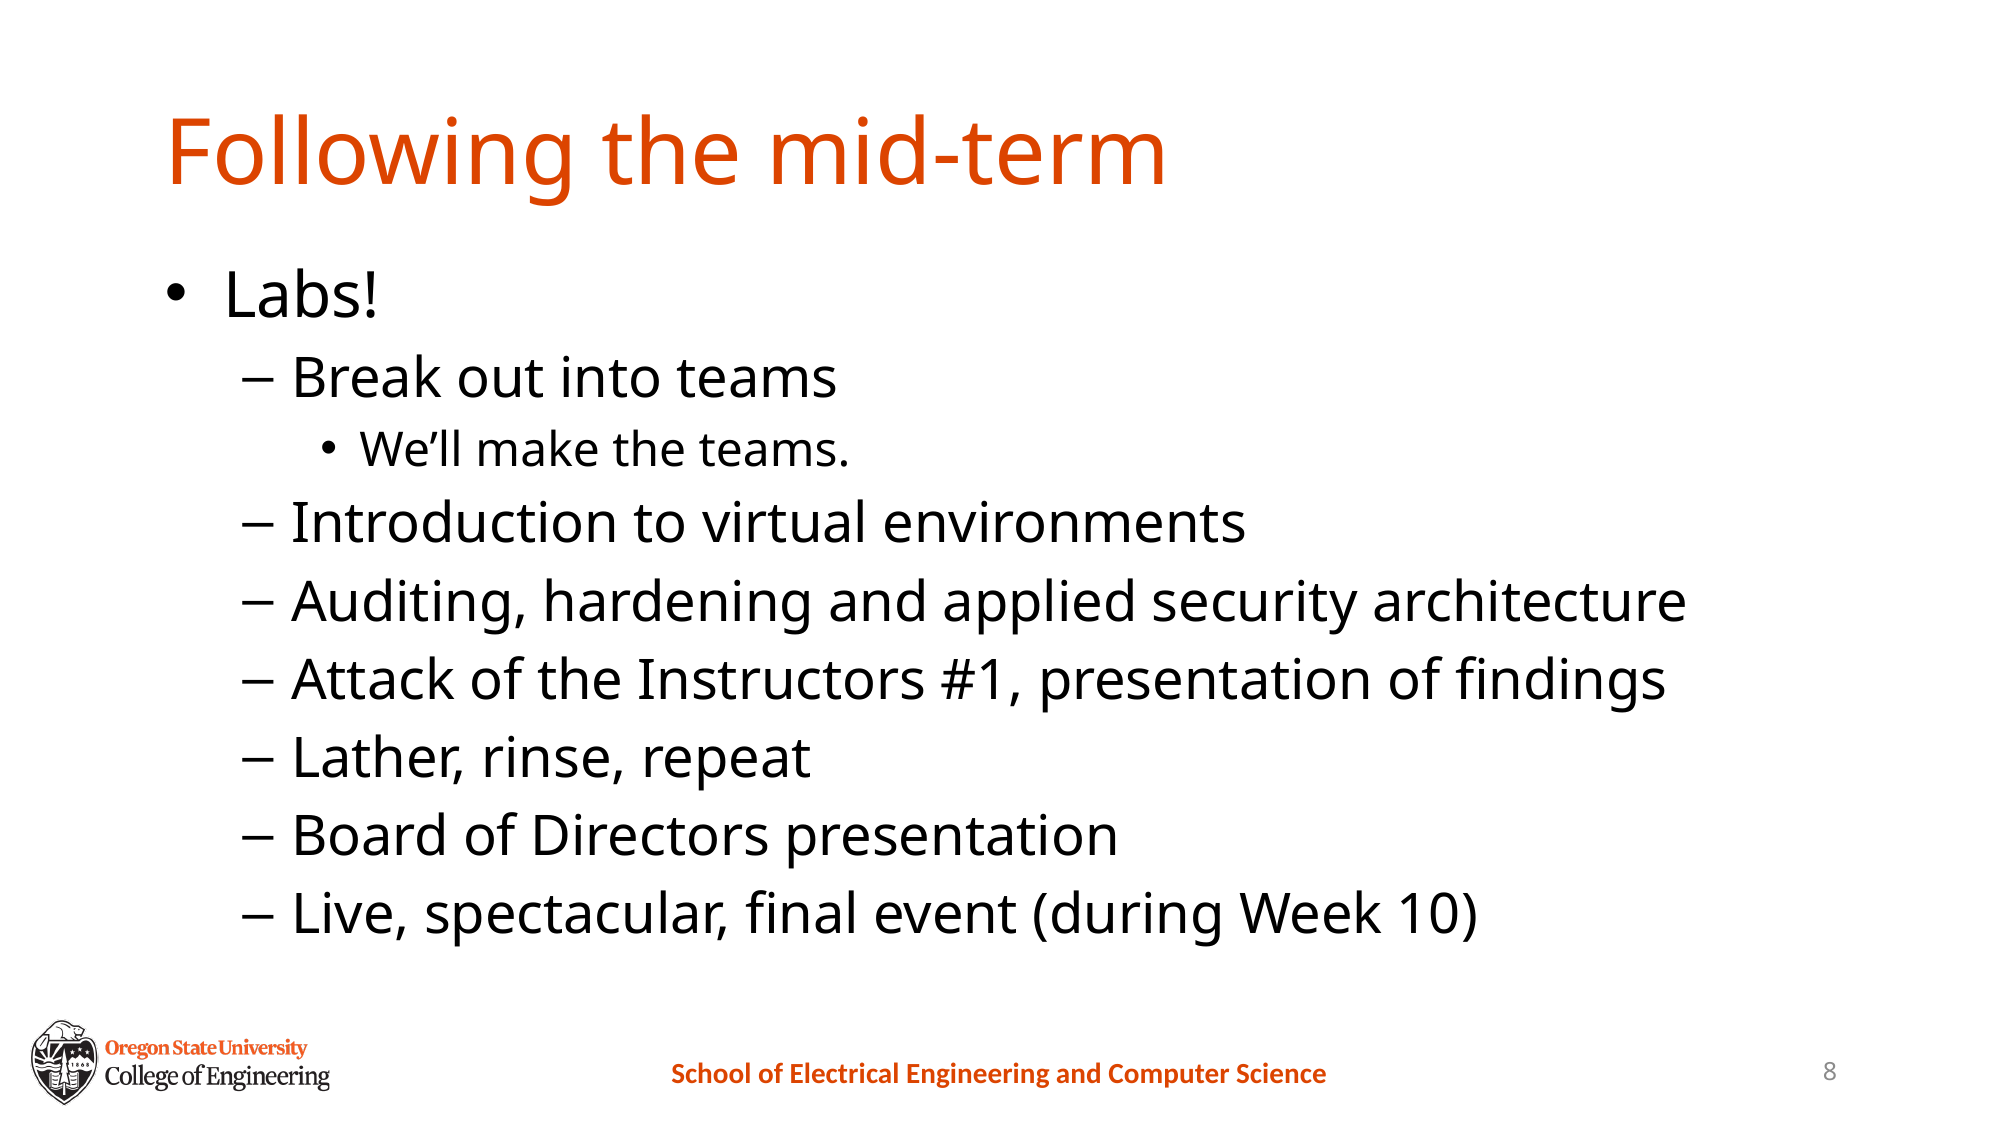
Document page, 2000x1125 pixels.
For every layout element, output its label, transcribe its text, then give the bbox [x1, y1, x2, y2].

list Labs! Break out into teams We’ll make the teams. Introduction to virtual environments Auditing, hardening and applied security architecture Attack of the Instructors #1, presentation of findings Lather, rinse, repeat Board of Directors presentation Live, spectacular, final event (during Week 10) [149, 246, 1850, 958]
slide_number 8 [1432, 1042, 1853, 1103]
title Following the mid-term [149, 50, 1850, 246]
